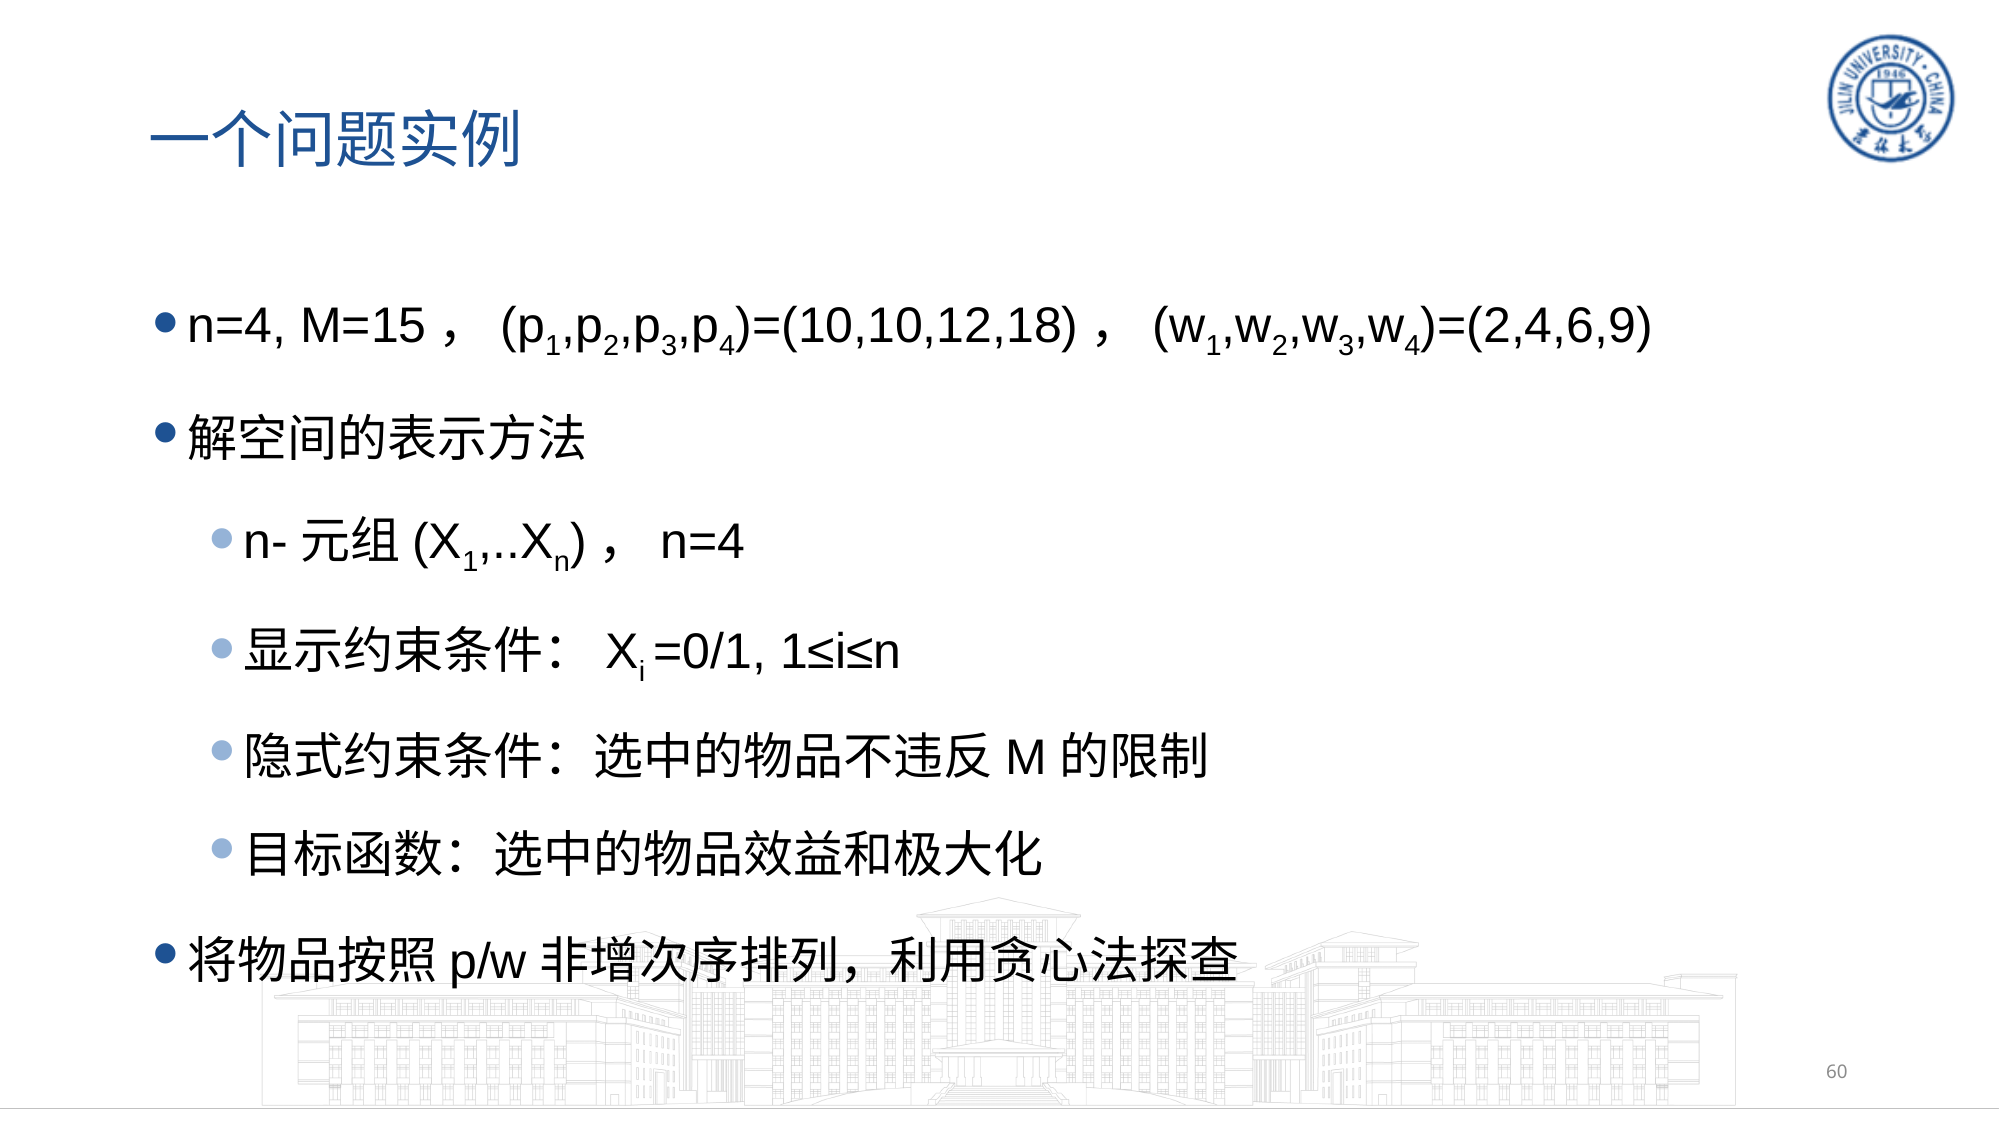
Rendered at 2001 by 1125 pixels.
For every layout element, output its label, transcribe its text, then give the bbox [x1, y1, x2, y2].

picture [1824, 15, 1965, 173]
list n=4, M=15，(p1,p2,p3,p4)=(10,10,12,18)，(w1,w2,w3,w4)=(2,4,6,9) 解空间的表示方法 n-元组(X1,..Xn)，n=4 显示约束条件：Xi =0/1, 1≤i≤n 隐式约束条件：选中的物品不违反M的限制 目标函数：选中的物品效益和极大化 将物品按照p/w非增次序排列，利用贪心法探查 [137, 251, 1863, 1020]
text_box B [0, 897, 1999, 1109]
slide_number 60 [1412, 1042, 1863, 1103]
title 一个问题实例 [133, 33, 1859, 252]
